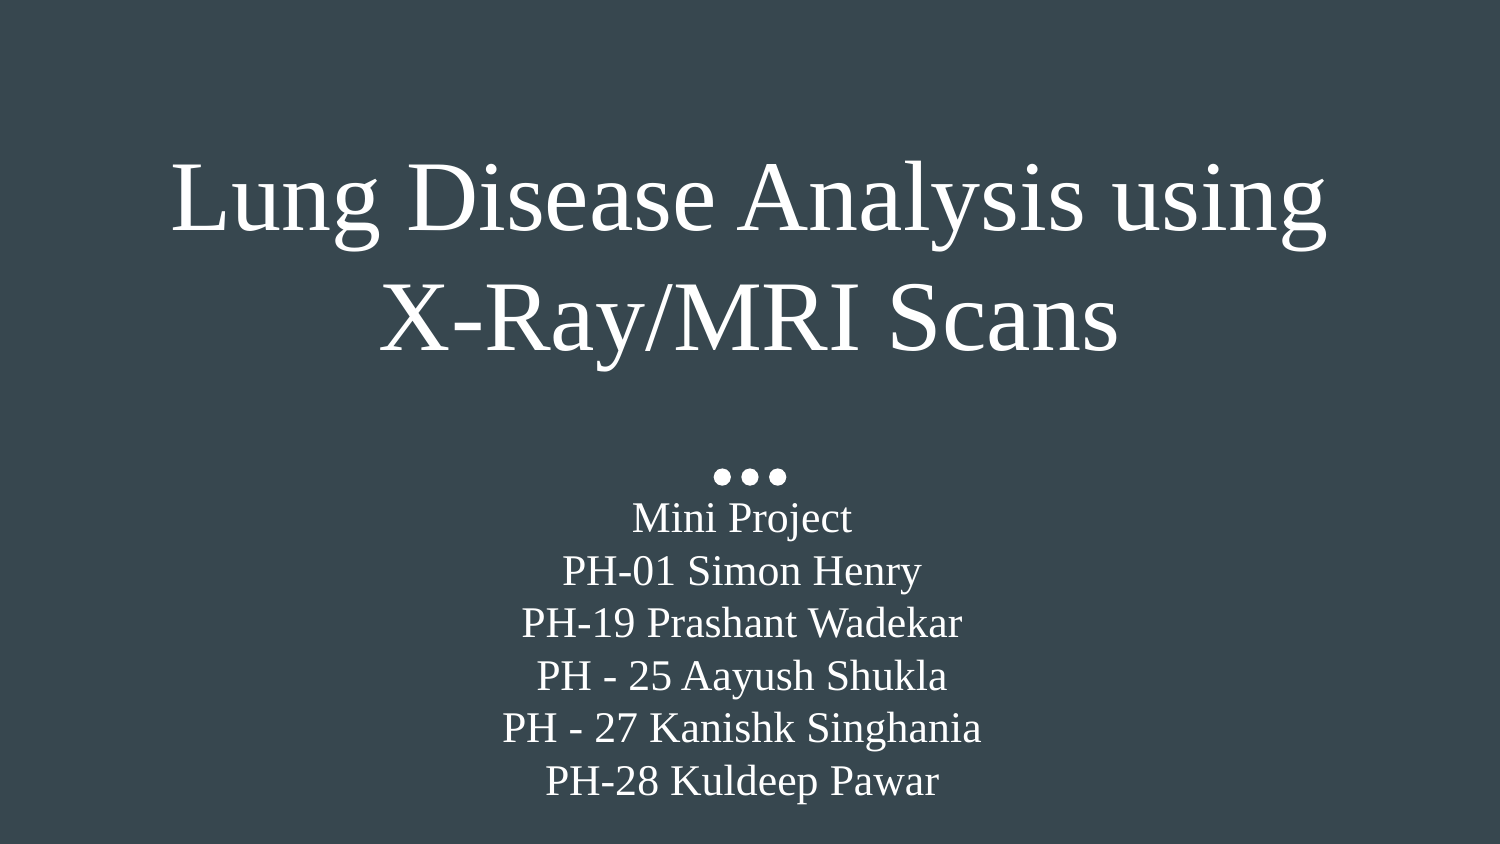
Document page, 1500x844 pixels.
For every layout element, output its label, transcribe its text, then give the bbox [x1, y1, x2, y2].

subtitle Mini Project PH-01 Simon Henry PH-19 Prashant Wadekar PH - 25 Aayush Shukla PH - 27 Kanishk Singhania PH-28 Kuldeep Pawar [0, 473, 1485, 844]
title Lung Disease Analysis using X-Ray/MRI Scans [110, 101, 1390, 386]
